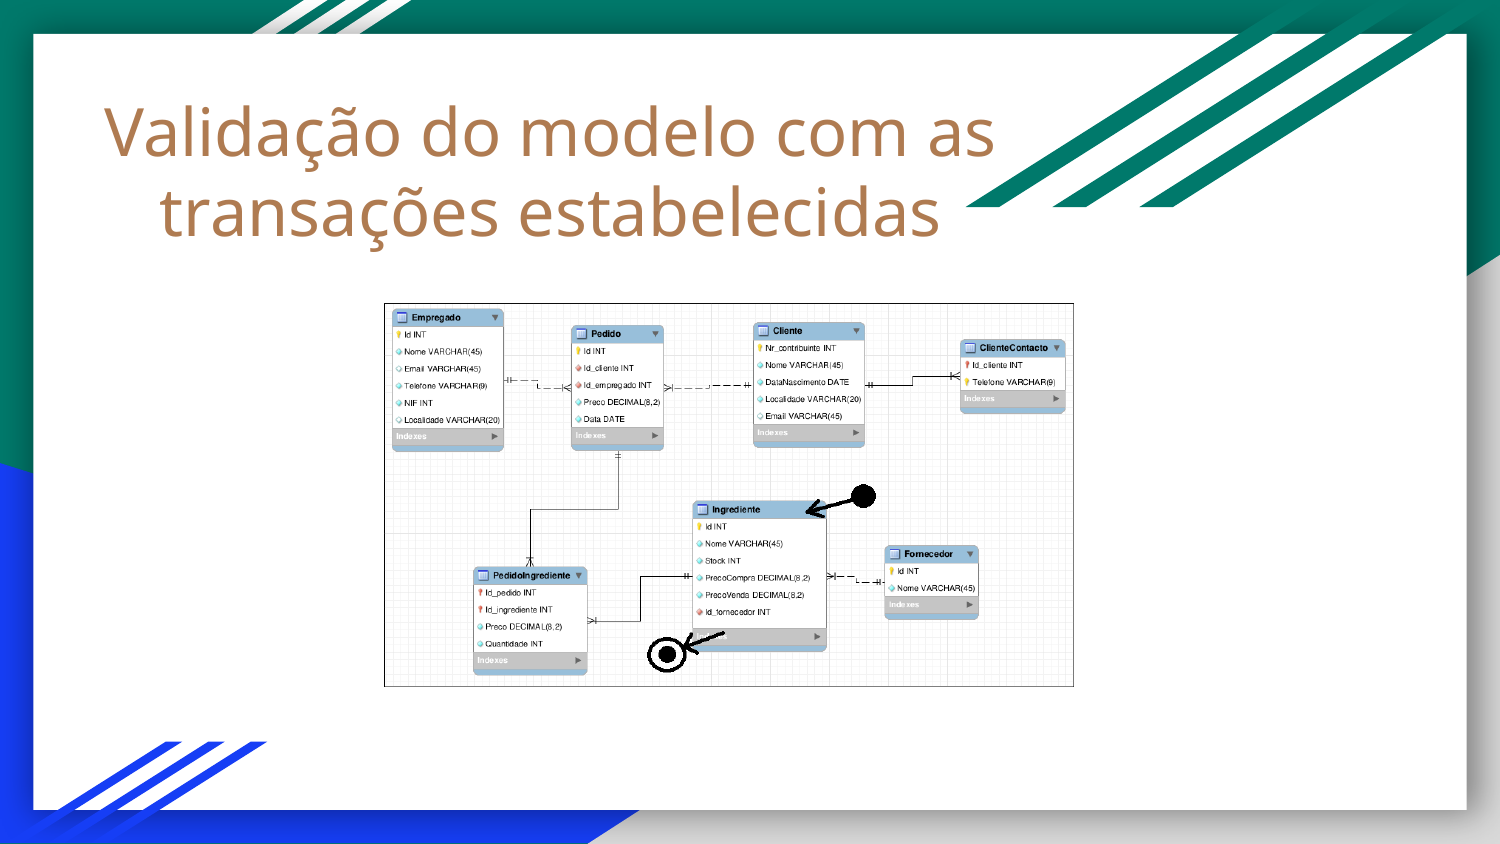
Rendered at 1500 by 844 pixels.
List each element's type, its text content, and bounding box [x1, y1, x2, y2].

title Validação do modelo com as transações estabelecidas [29, 0, 1074, 379]
picture [383, 302, 1074, 687]
